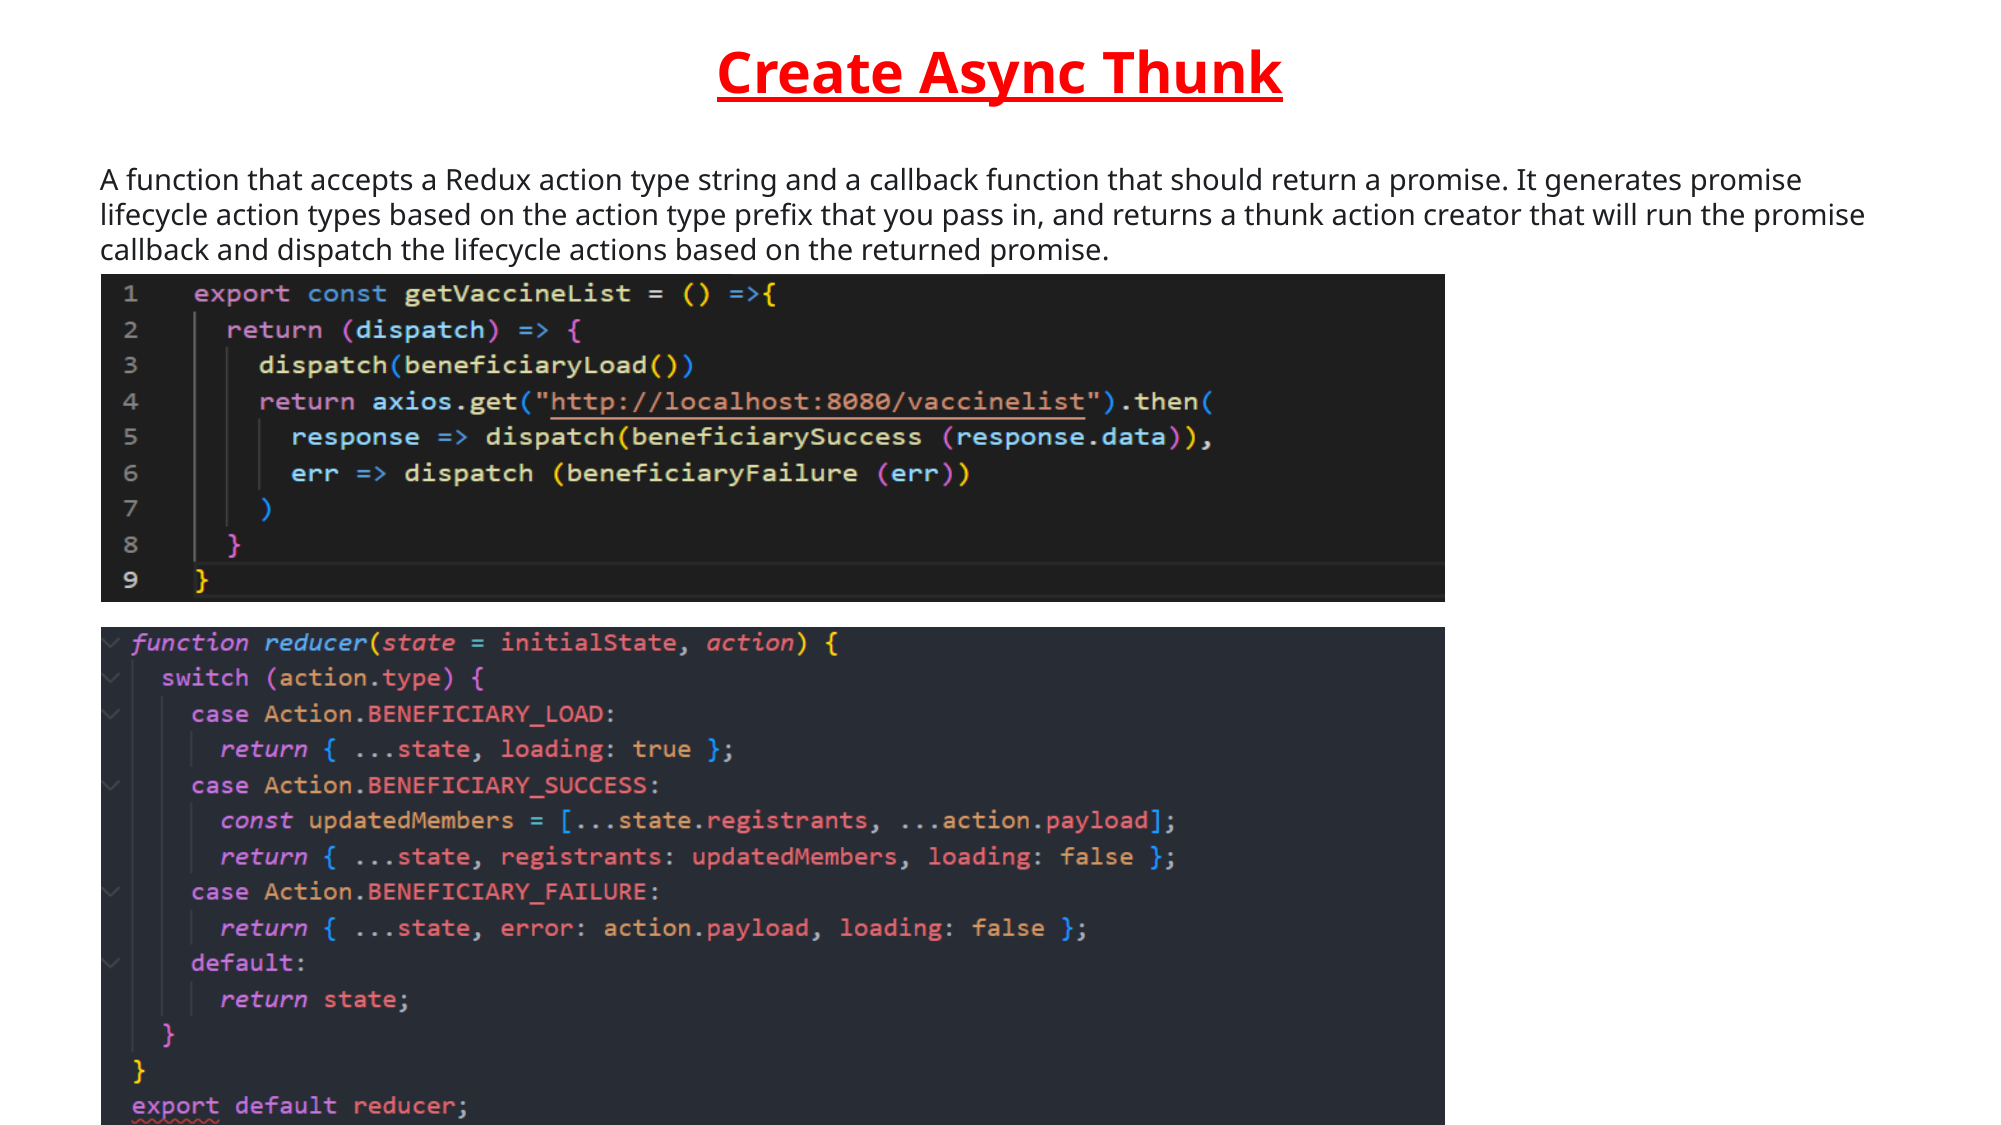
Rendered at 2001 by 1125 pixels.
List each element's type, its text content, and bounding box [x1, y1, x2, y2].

picture [101, 274, 1445, 602]
title Create Async Thunk [137, 29, 1863, 115]
text_box A function that accepts a Redux action type string and a callback function that should return a promise. It generates promise lifecycle action types based on the action type prefix that you pass in, and returns a thunk action creator that will run the promise callback and dispatch the lifecycle actions based on the returned promise. [85, 153, 1911, 274]
picture [101, 627, 1445, 1125]
